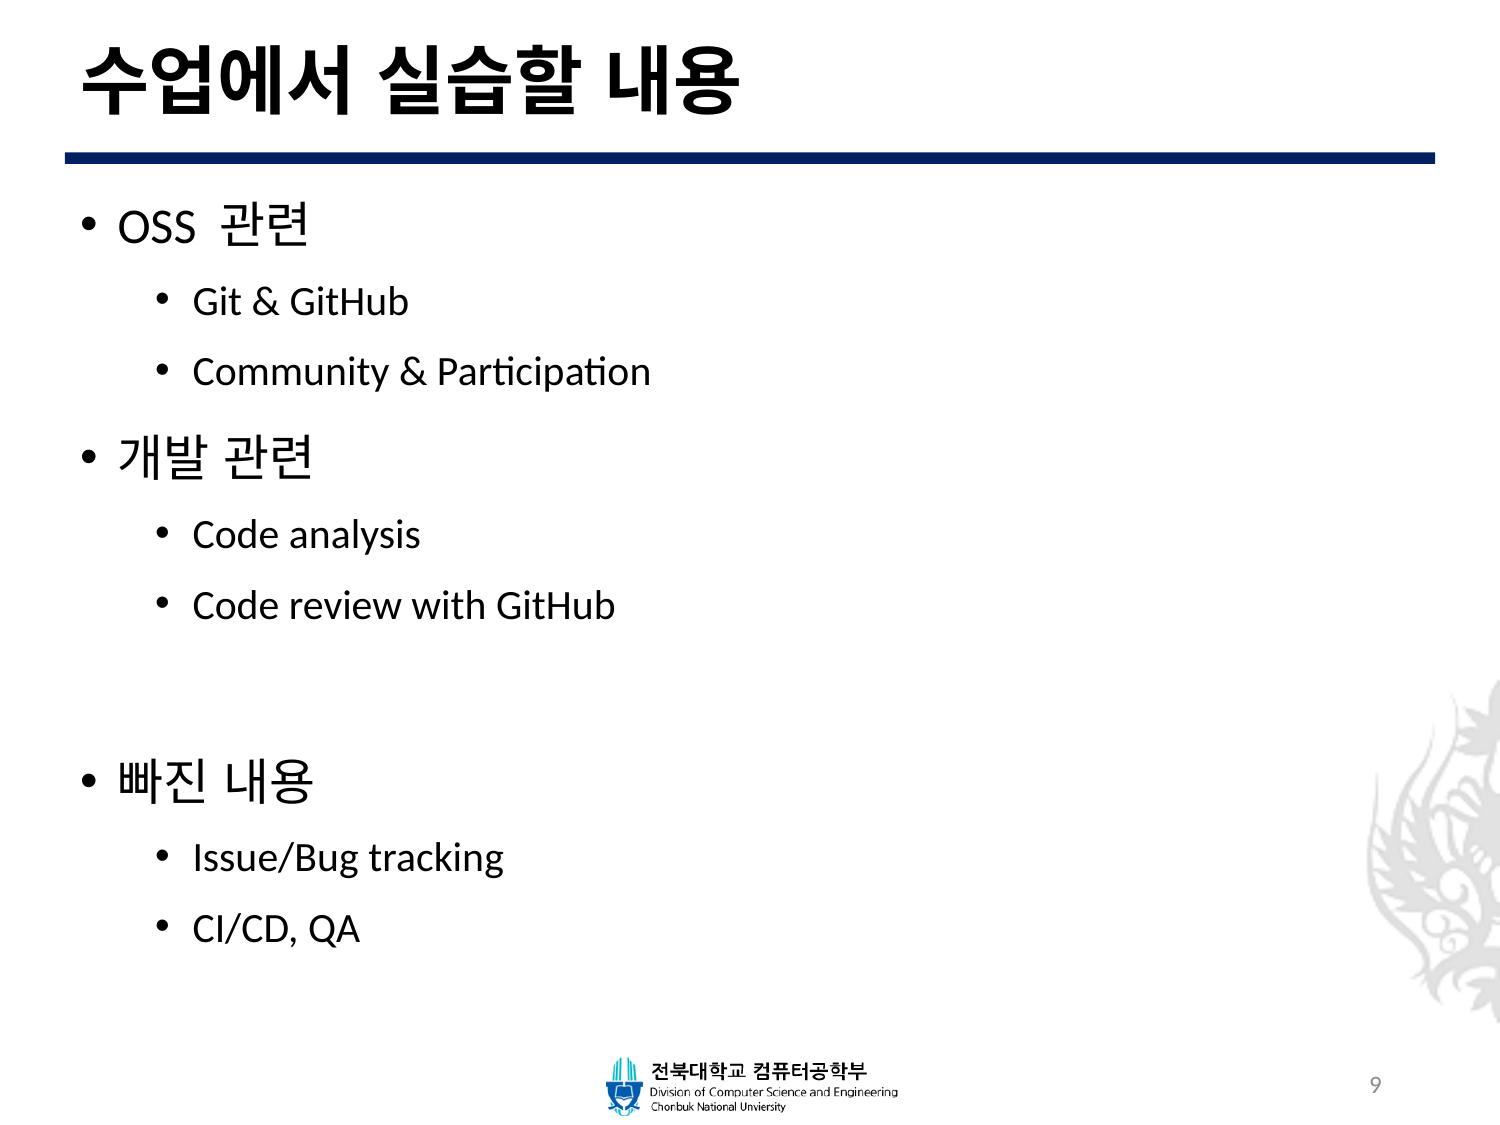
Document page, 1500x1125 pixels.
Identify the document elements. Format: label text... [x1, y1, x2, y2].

title 수업에서 실습할 내용 [64, 26, 1436, 143]
picture [600, 1057, 900, 1116]
list OSS 관련 Git & GitHub Community & Participation 개발 관련 Code analysis Code review with GitHub 빠진 내용 Issue/Bug tracking CI/CD, QA [64, 173, 1436, 1039]
slide_number 9 [1059, 1057, 1397, 1111]
